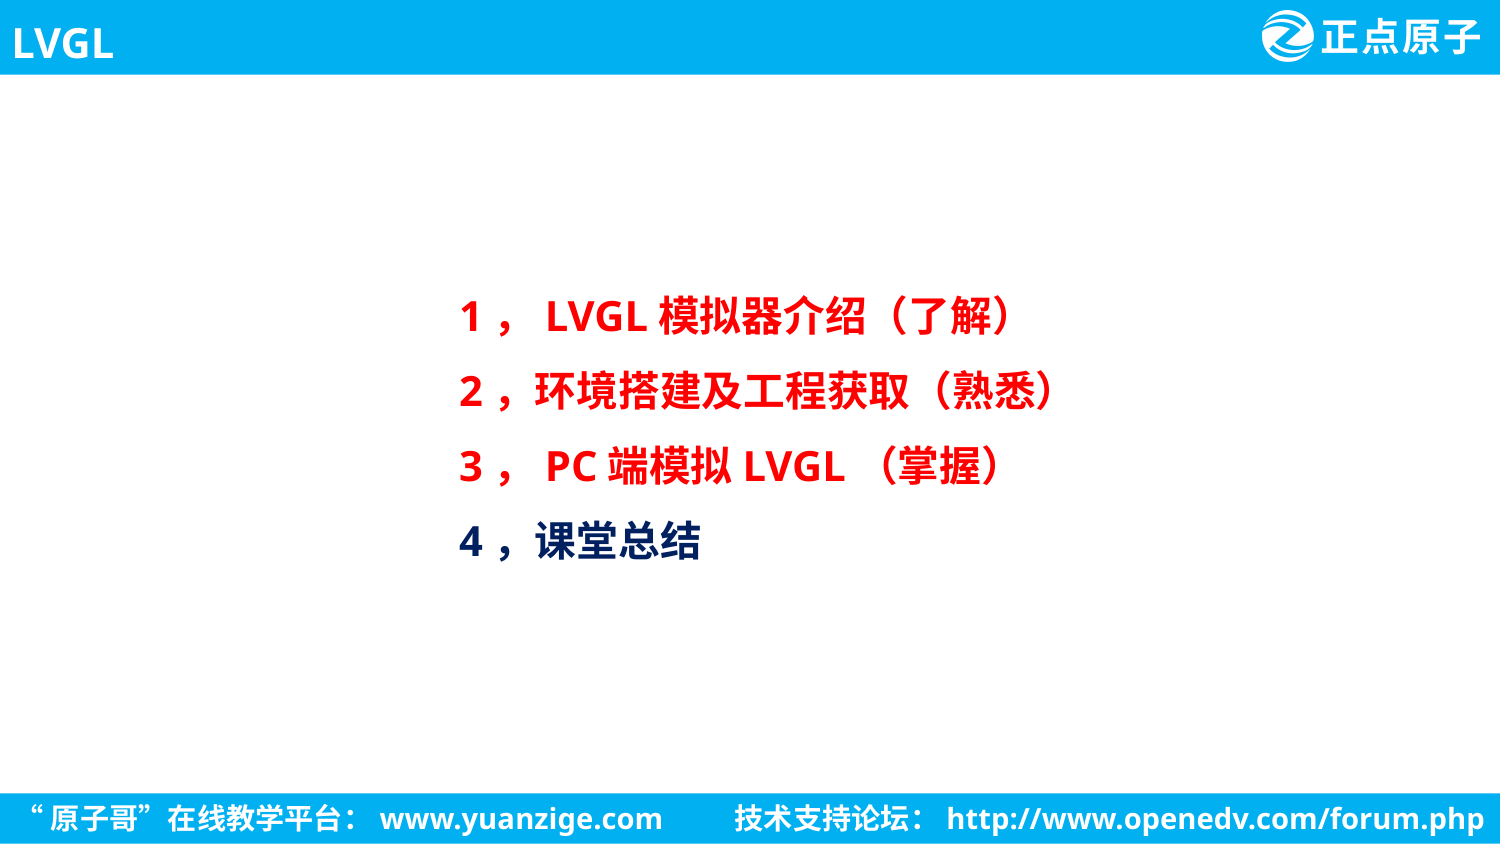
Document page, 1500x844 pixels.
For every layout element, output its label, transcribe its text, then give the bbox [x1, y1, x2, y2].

picture [1267, 11, 1313, 45]
picture [1364, 45, 1370, 53]
picture [1431, 44, 1438, 52]
text_box 技术支持论坛：http://www.openedv.com/forum.php [560, 793, 1500, 843]
picture [1412, 44, 1418, 52]
text_box LVGL [0, 0, 967, 75]
text_box [0, 0, 1500, 76]
text_box 1，LVGL模拟器介绍（了解） 2，环境搭建及工程获取（熟悉） 3，PC端模拟LVGL（掌握） 4，课堂总结 [451, 260, 1140, 568]
picture [1367, 18, 1396, 42]
picture [1404, 20, 1438, 54]
text_box “原子哥”在线教学平台：www.yuanzige.com [0, 793, 560, 843]
picture [1263, 27, 1307, 61]
picture [1445, 21, 1479, 54]
picture [1322, 21, 1357, 52]
picture [1391, 45, 1397, 53]
